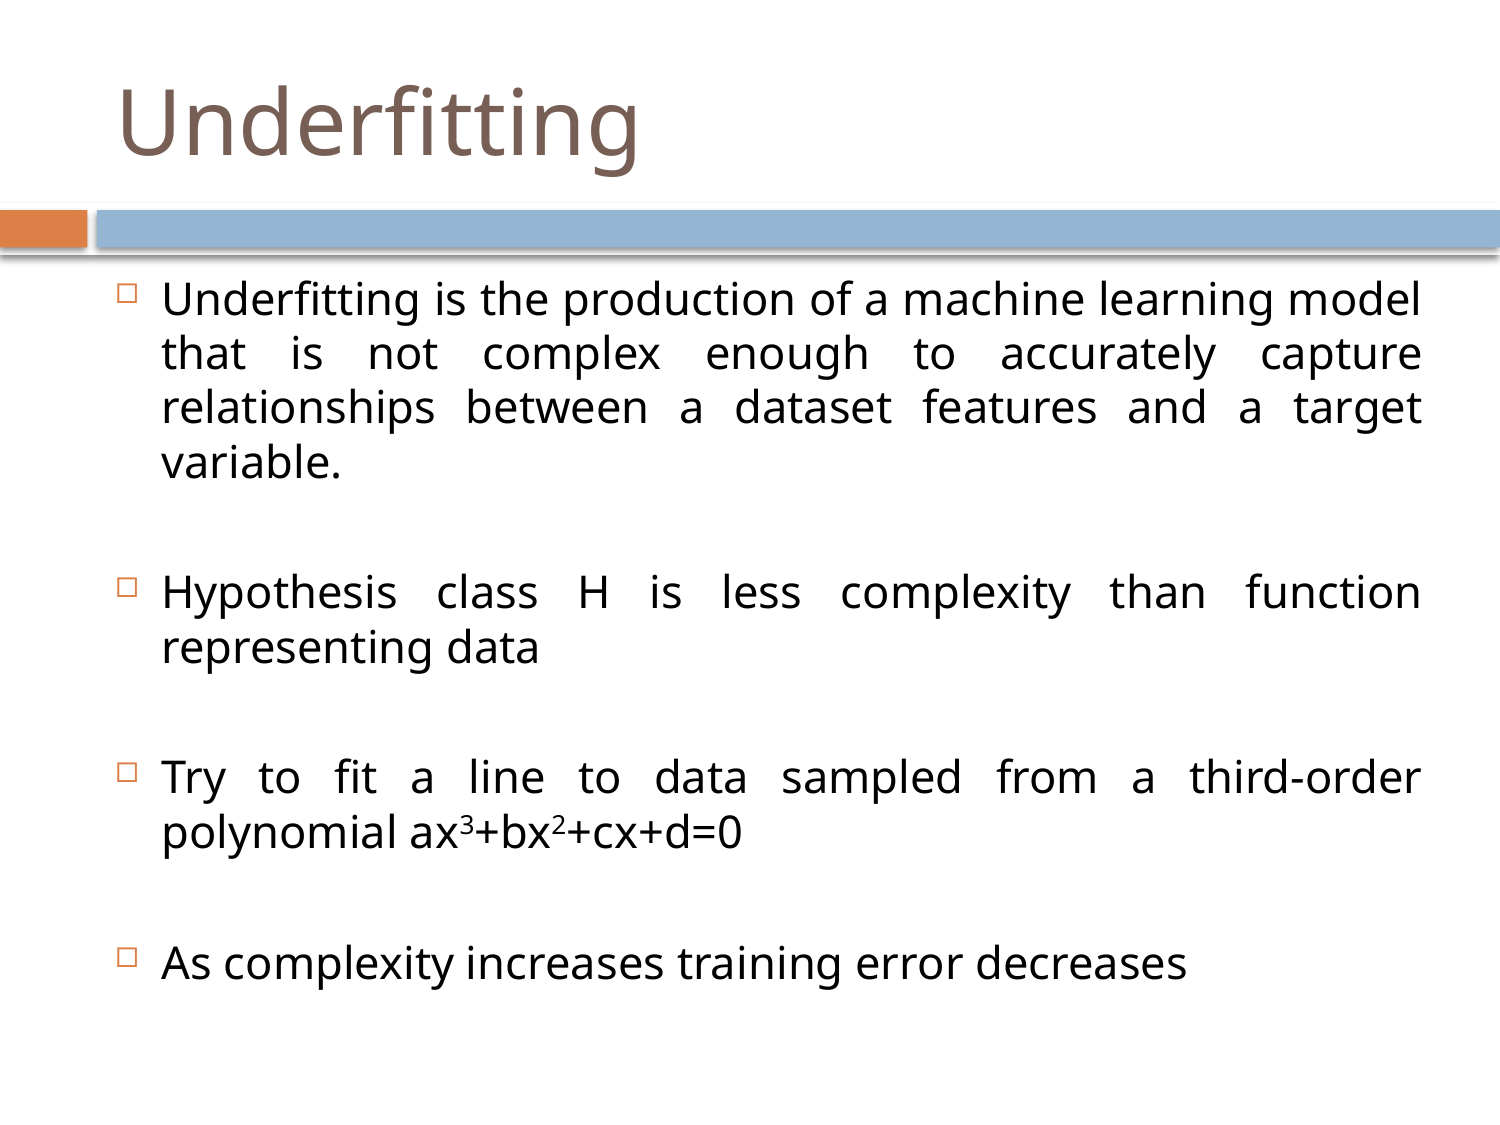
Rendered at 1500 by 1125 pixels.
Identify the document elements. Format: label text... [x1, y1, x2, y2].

list Underfitting is the production of a machine learning model that is not complex enough to accurately capture relationships between a dataset features and a target variable. Hypothesis class H is less complexity than function representing data Try to fit a line to data sampled from a third-order polynomial ax3+bx2+cx+d=0 As complexity increases training error decreases [100, 262, 1438, 1000]
title Underfitting [100, 37, 1438, 200]
